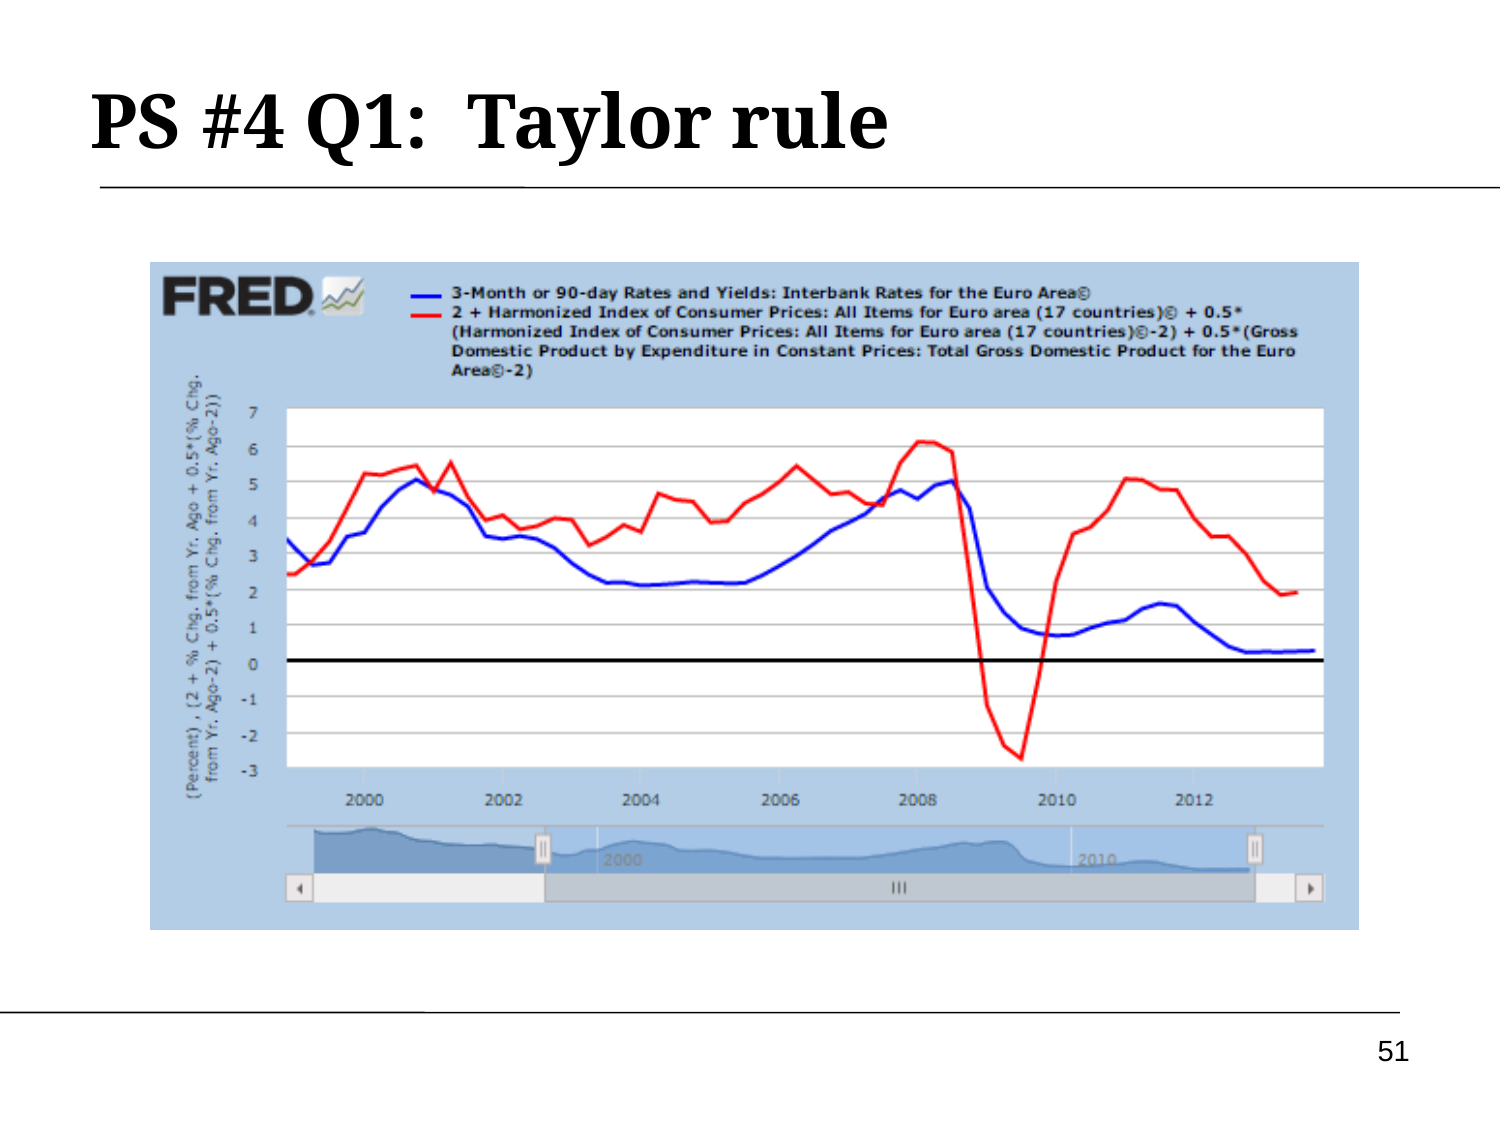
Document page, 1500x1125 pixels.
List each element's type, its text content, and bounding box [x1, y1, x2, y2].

title PS #4 Q1: Taylor rule [74, 49, 1426, 188]
picture [149, 262, 1360, 931]
slide_number 51 [1074, 1024, 1426, 1103]
